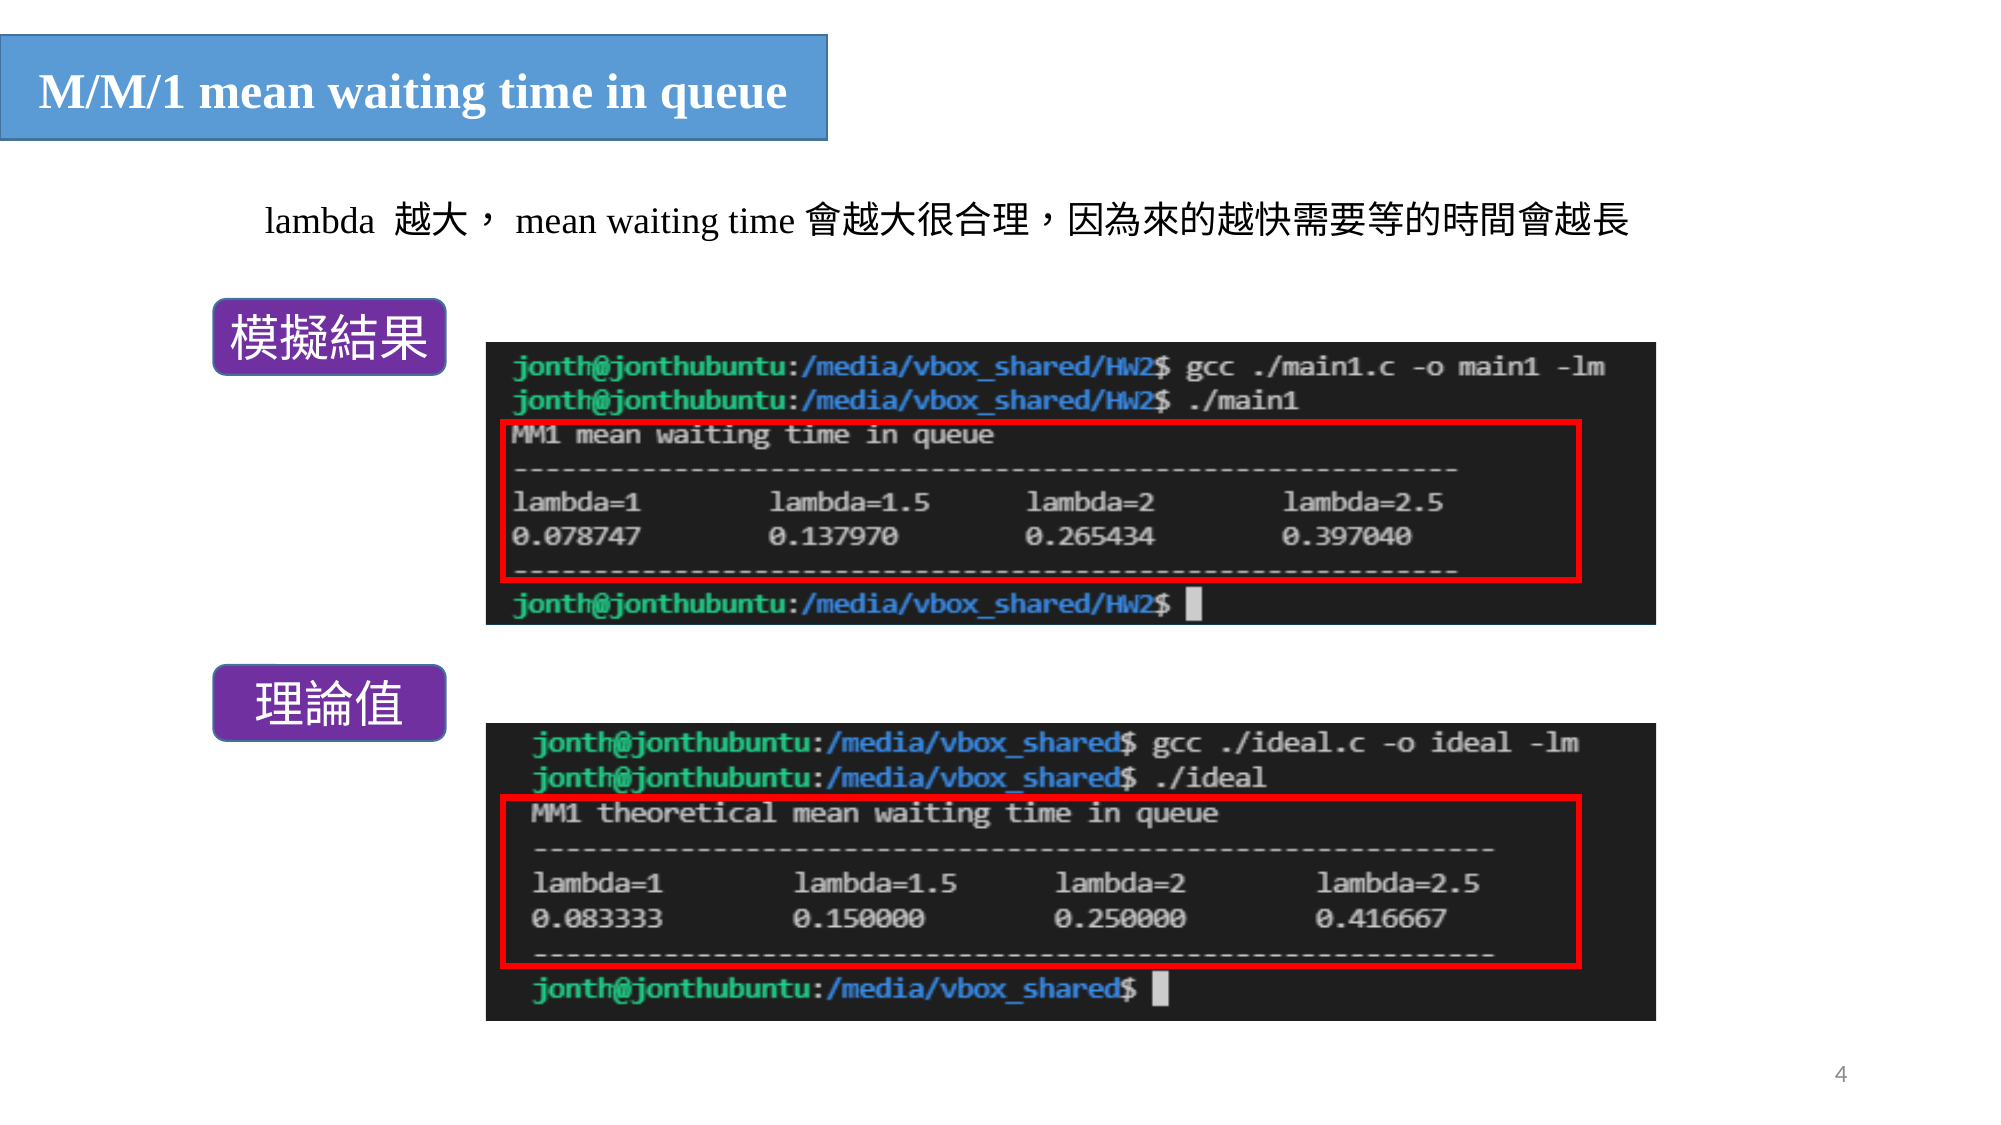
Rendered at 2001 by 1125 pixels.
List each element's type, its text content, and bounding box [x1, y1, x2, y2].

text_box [213, 299, 446, 375]
text_box M/M/1 mean waiting time in queue [23, 51, 804, 126]
text_box lambda 越大，mean waiting time會越大很合理，因為來的越快需要等的時間會越長 [250, 188, 1645, 249]
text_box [213, 665, 446, 742]
slide_number 4 [1412, 1042, 1863, 1103]
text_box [485, 723, 1657, 1021]
text_box [0, 34, 828, 141]
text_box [485, 342, 1657, 625]
